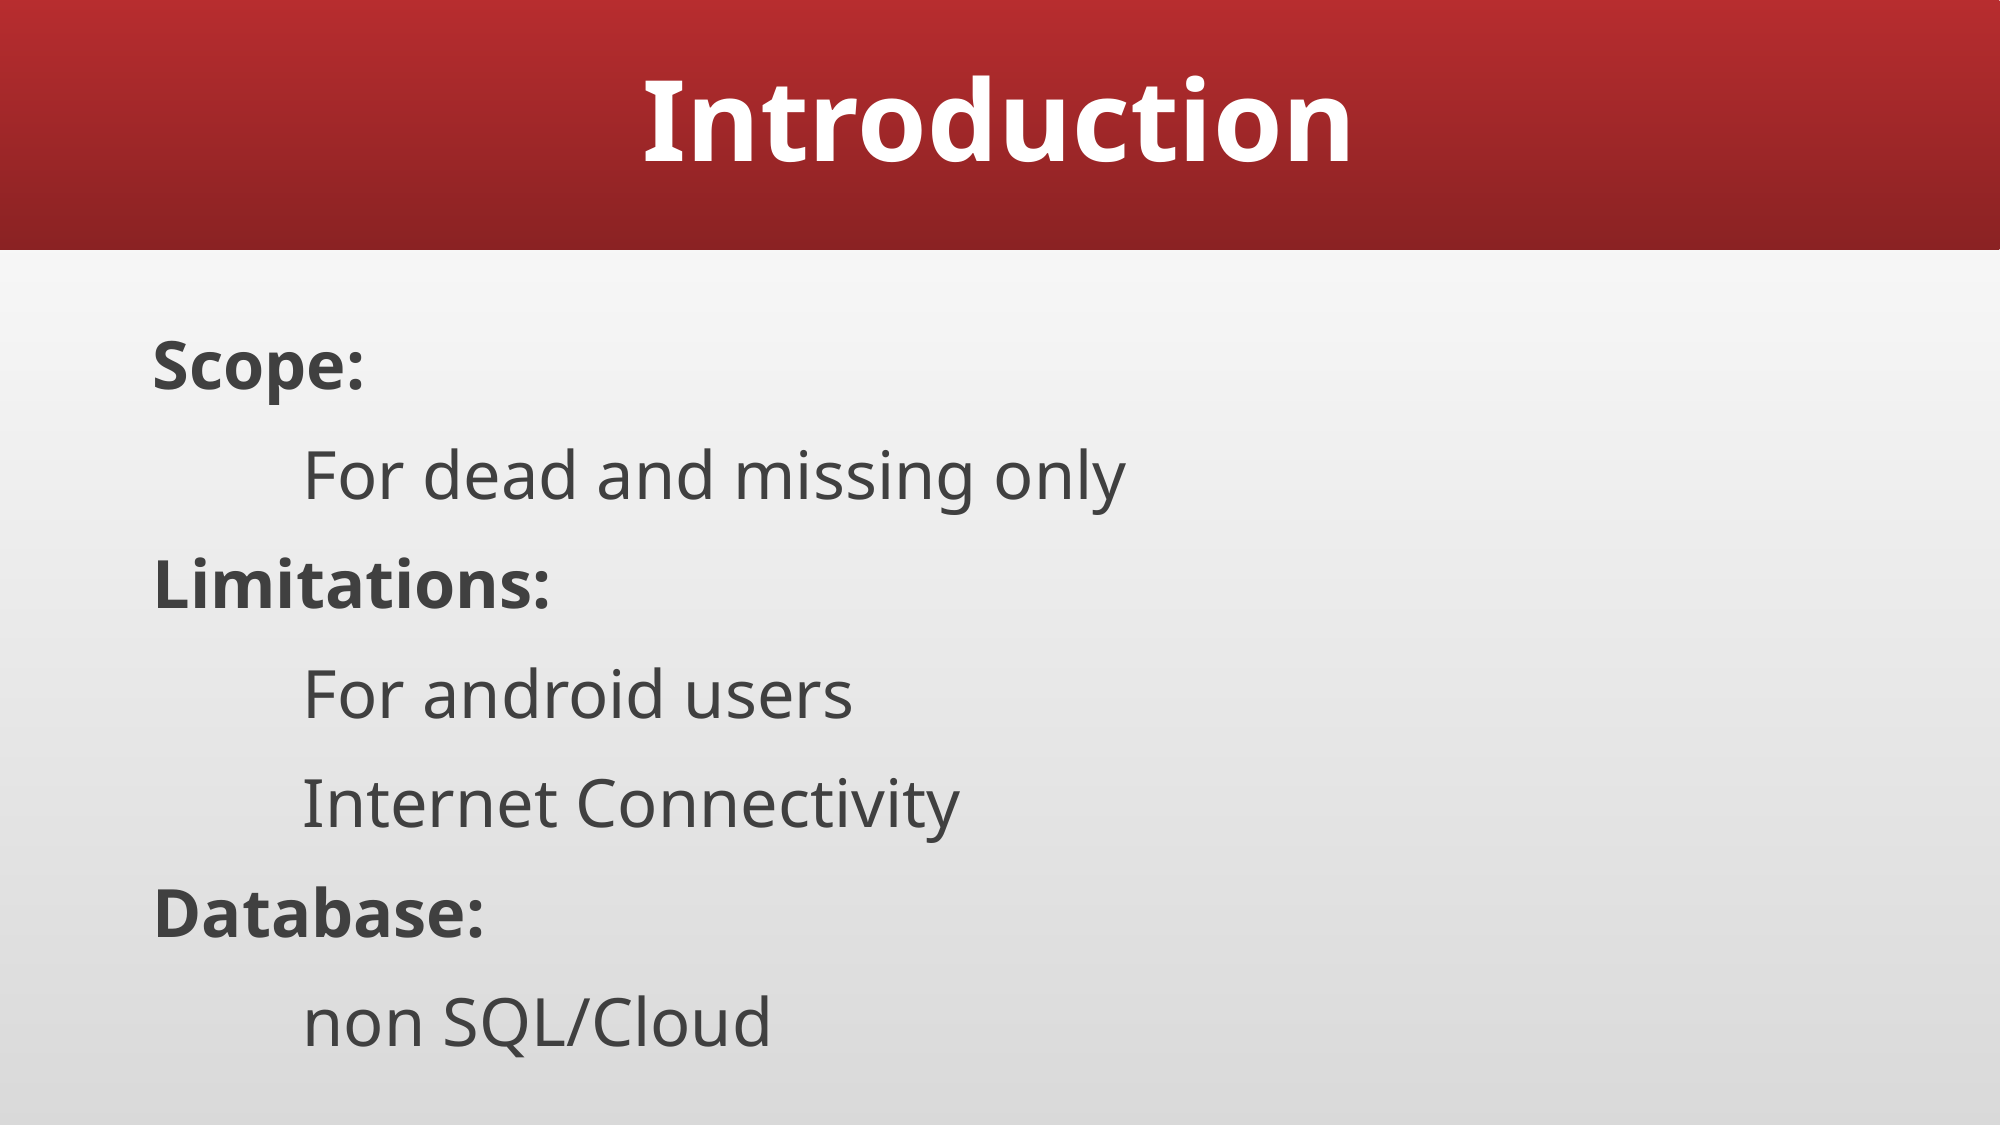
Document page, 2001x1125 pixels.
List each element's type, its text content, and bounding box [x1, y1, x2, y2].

list Scope: For dead and missing only Limitations: For android users Internet Connectivity Database: non SQL/Cloud [137, 324, 1800, 863]
title Introduction [174, 16, 1825, 234]
